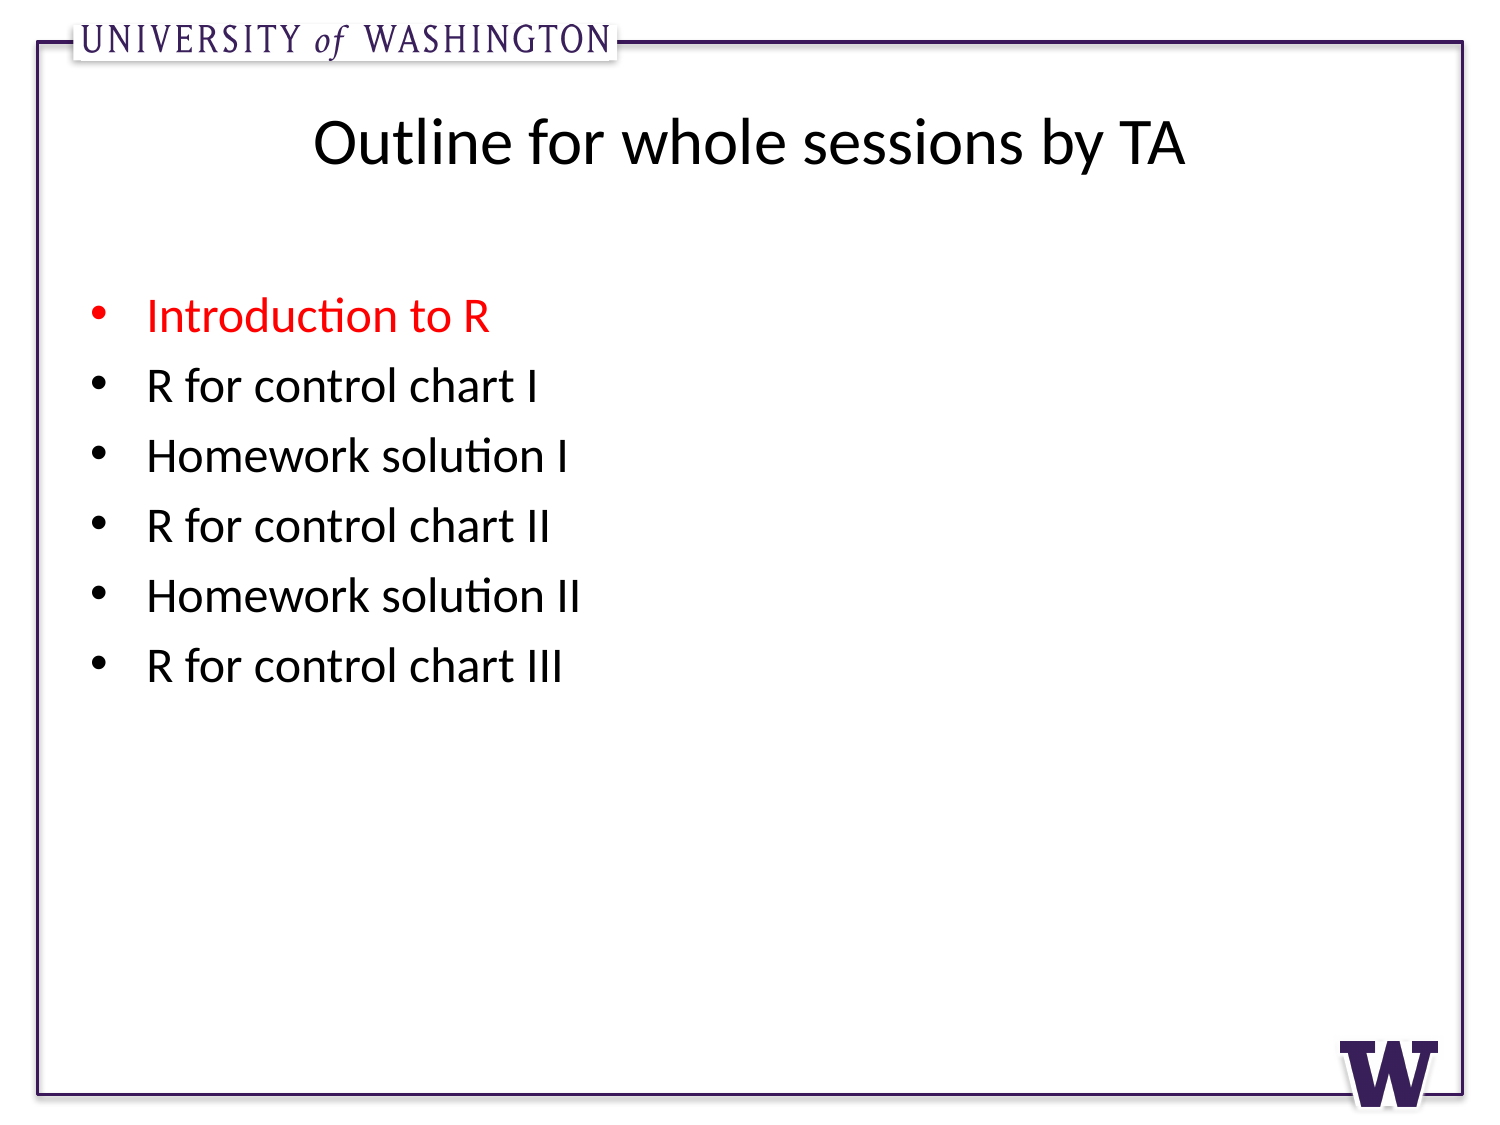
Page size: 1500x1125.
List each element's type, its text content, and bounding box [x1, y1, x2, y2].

picture [81, 24, 609, 61]
picture [1340, 1041, 1438, 1107]
title Outline for whole sessions by TA [75, 87, 1425, 188]
list Introduction to R R for control chart I Homework solution I R for control chart II Homework solution II R for control chart III [75, 275, 1425, 975]
